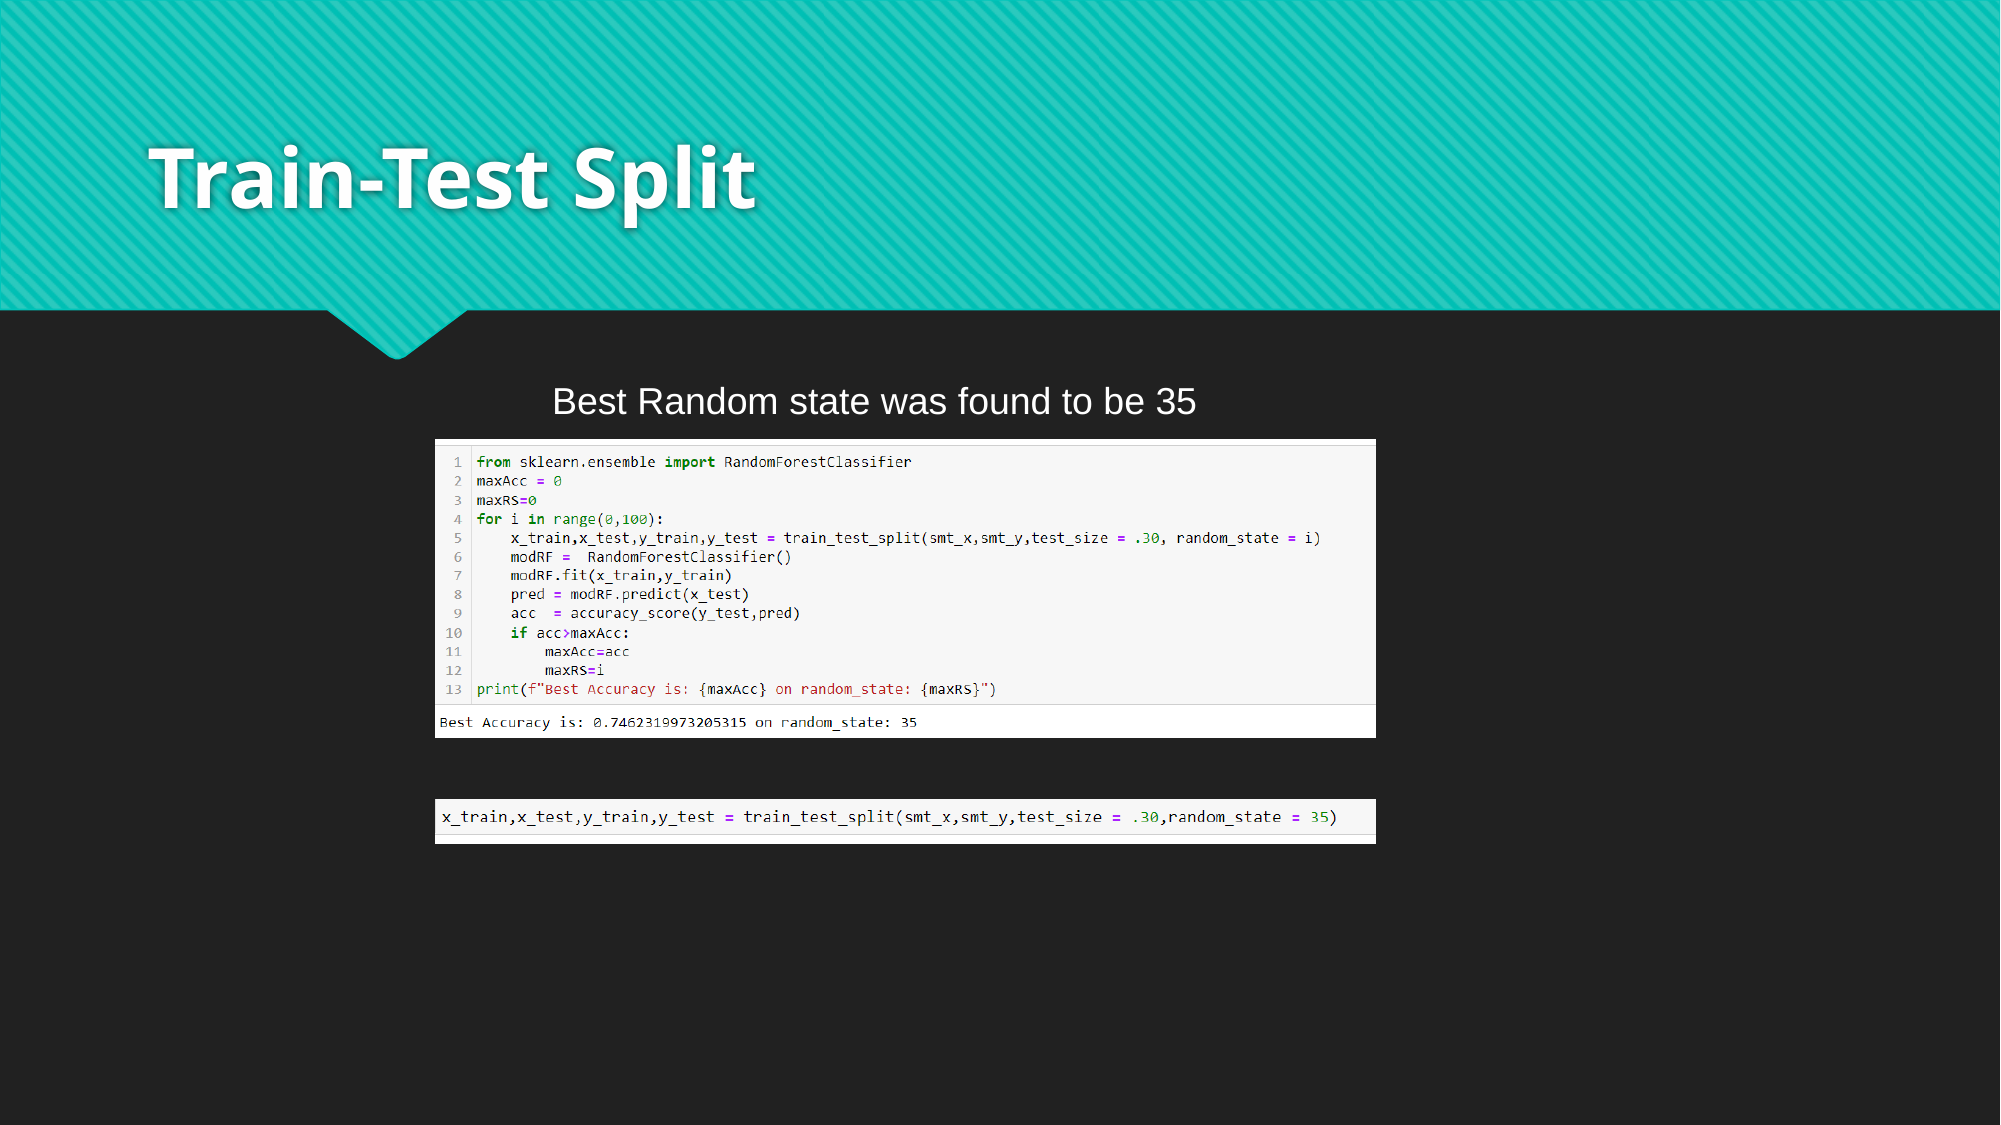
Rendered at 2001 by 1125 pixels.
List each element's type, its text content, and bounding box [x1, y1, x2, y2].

picture [434, 439, 1376, 738]
text_box Best Random state was found to be 35 [499, 366, 1501, 430]
picture [434, 798, 1376, 844]
title Train-Test Split [132, 73, 1868, 233]
